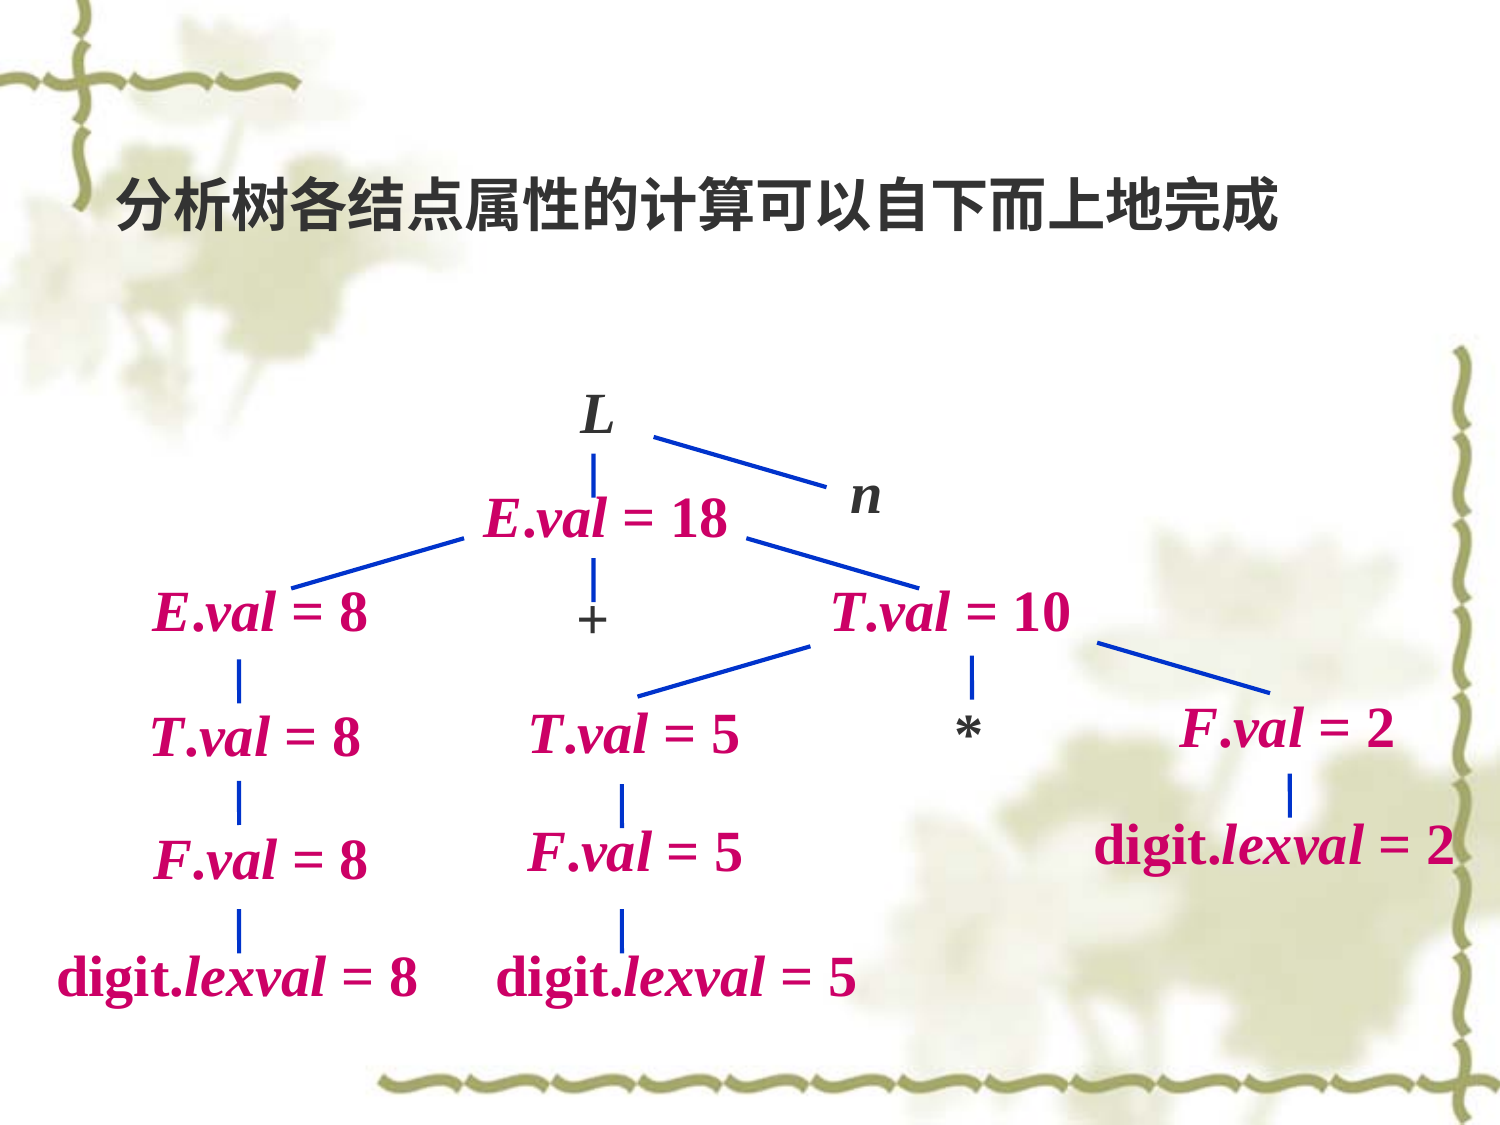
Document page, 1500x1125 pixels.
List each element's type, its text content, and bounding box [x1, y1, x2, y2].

picture [0, 0, 1500, 1125]
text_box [53, 373, 1466, 1010]
text_box 分析树各结点属性的计算可以自下而上地完成 [100, 160, 1449, 327]
